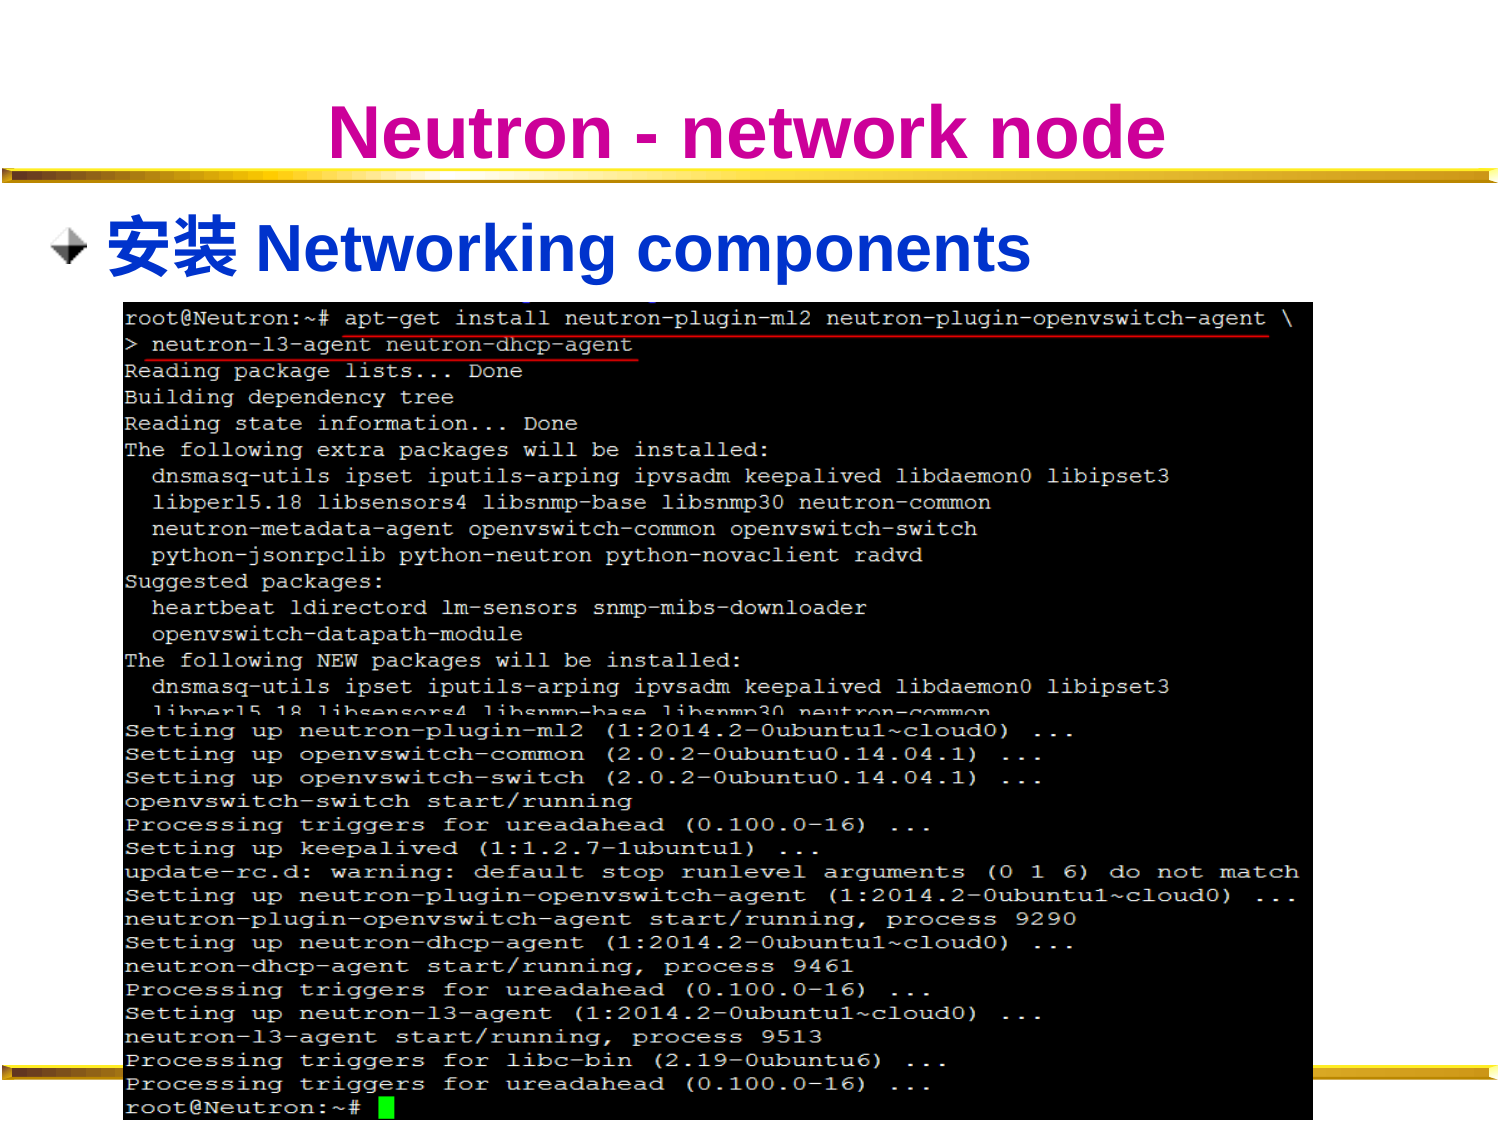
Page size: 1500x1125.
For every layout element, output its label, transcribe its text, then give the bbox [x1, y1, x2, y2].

title Neutron - network node [34, 96, 1461, 161]
picture [123, 302, 1313, 1121]
list 安装Networking components [34, 197, 1463, 1041]
picture [49, 226, 87, 264]
